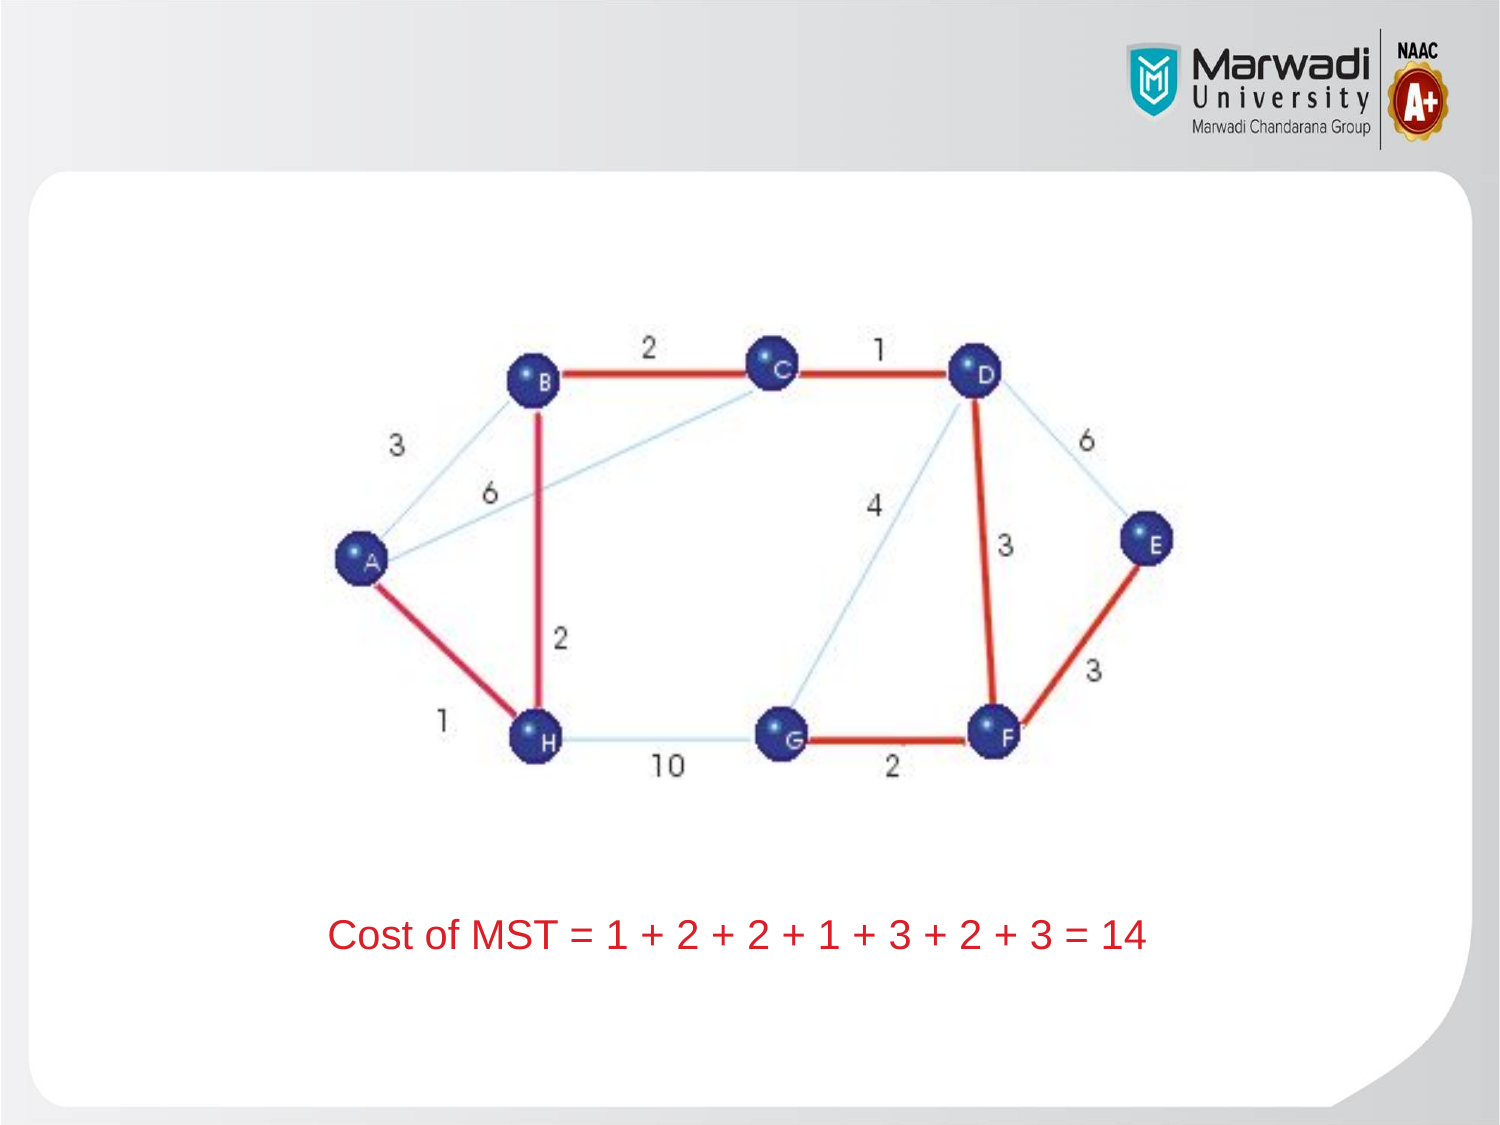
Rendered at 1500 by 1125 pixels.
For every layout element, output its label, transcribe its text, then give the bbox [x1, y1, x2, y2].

picture [0, 0, 1500, 1125]
text_box Cost of MST = 1 + 2 + 2 + 1 + 3 + 2 + 3 = 14 [312, 900, 1250, 965]
